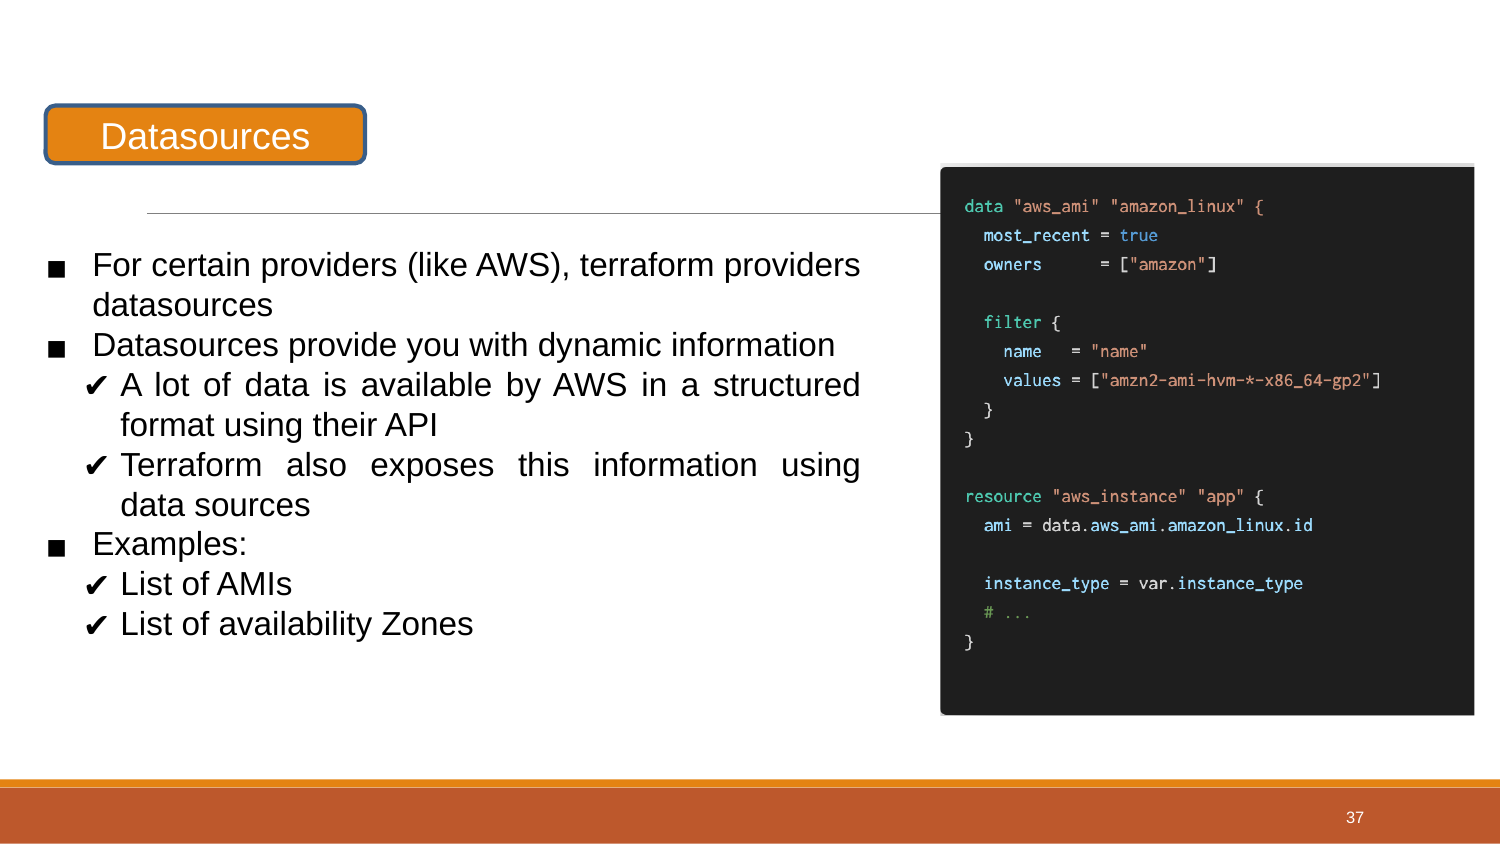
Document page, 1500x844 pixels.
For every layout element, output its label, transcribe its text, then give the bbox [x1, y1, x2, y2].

slide_number 37 [1218, 794, 1380, 840]
picture [939, 162, 1475, 717]
text_box For certain providers (like AWS), terraform providers datasources Datasources provide you with dynamic information A lot of data is available by AWS in a structured format using their API Terraform also exposes this information using data sources Examples: List of AMIs List of availability Zones [30, 235, 877, 650]
text_box Datasources [45, 105, 366, 164]
